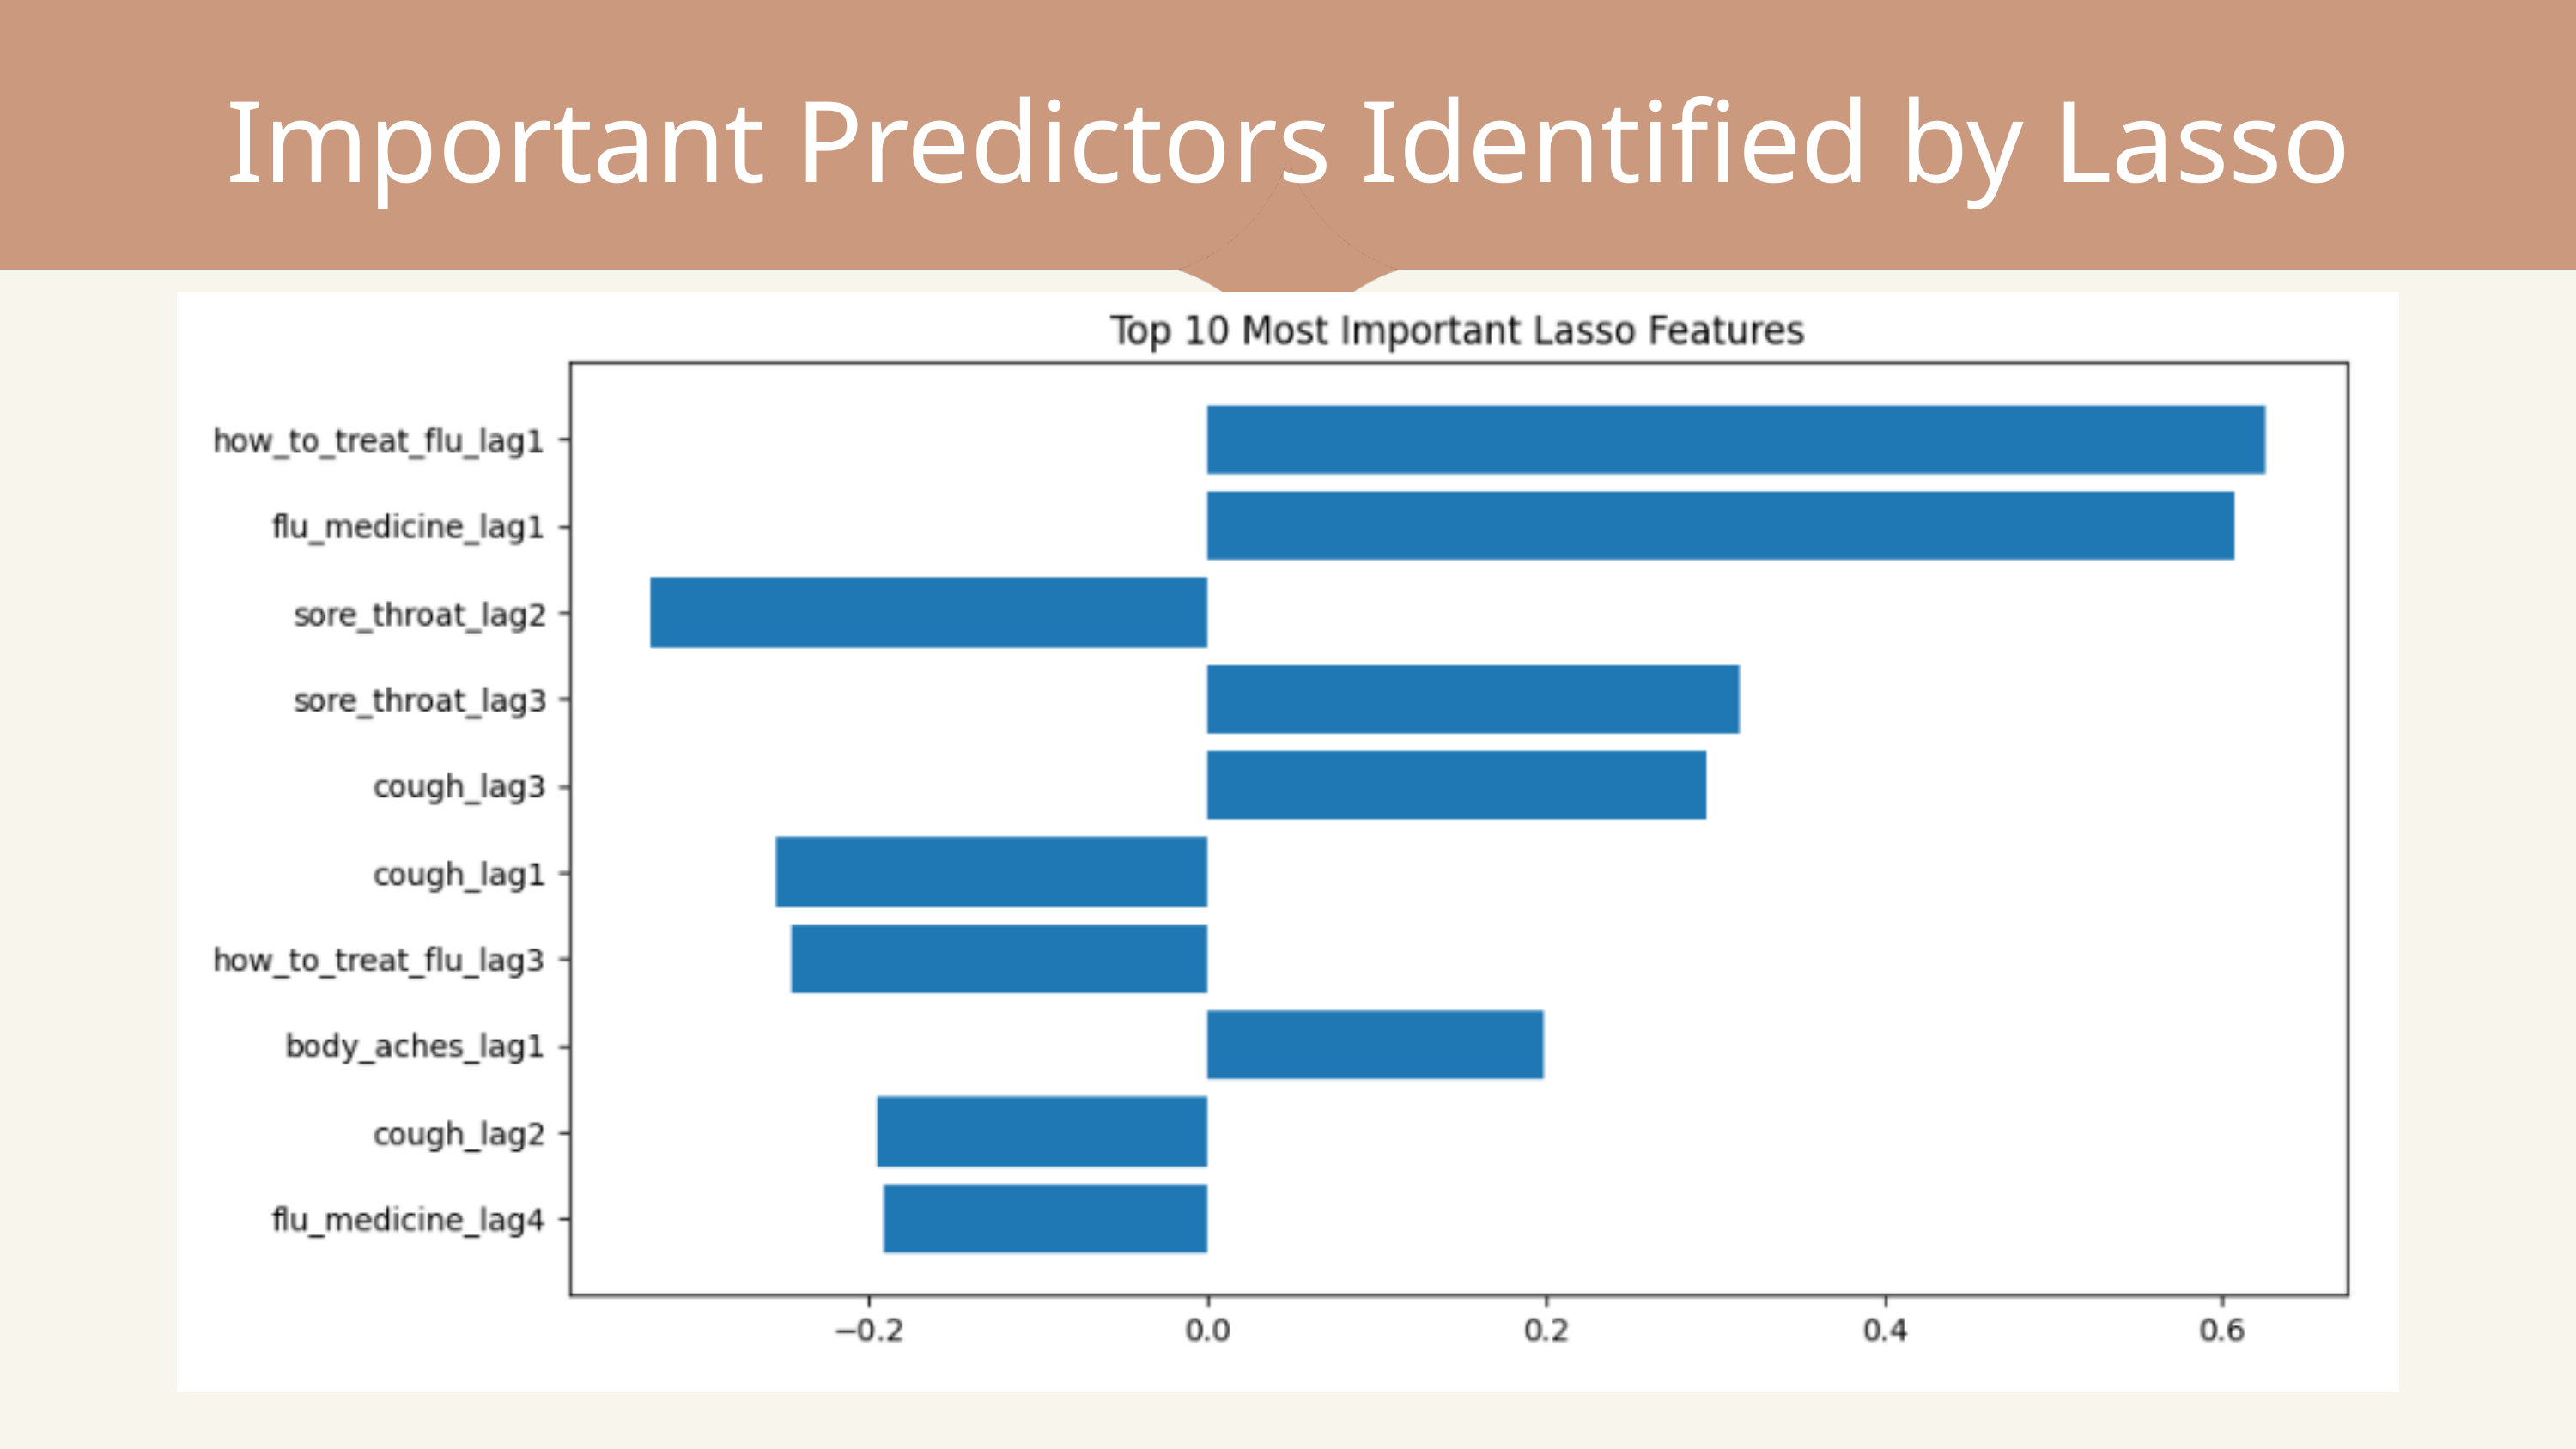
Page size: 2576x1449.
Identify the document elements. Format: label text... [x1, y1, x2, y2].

text_box [177, 292, 1147, 1392]
text_box [1430, 292, 2399, 1392]
text_box Important Predictors Identified by Lasso [58, 46, 1147, 205]
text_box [1152, 0, 1424, 1423]
text_box Important Predictors Identified by Lasso [1430, 46, 2520, 205]
